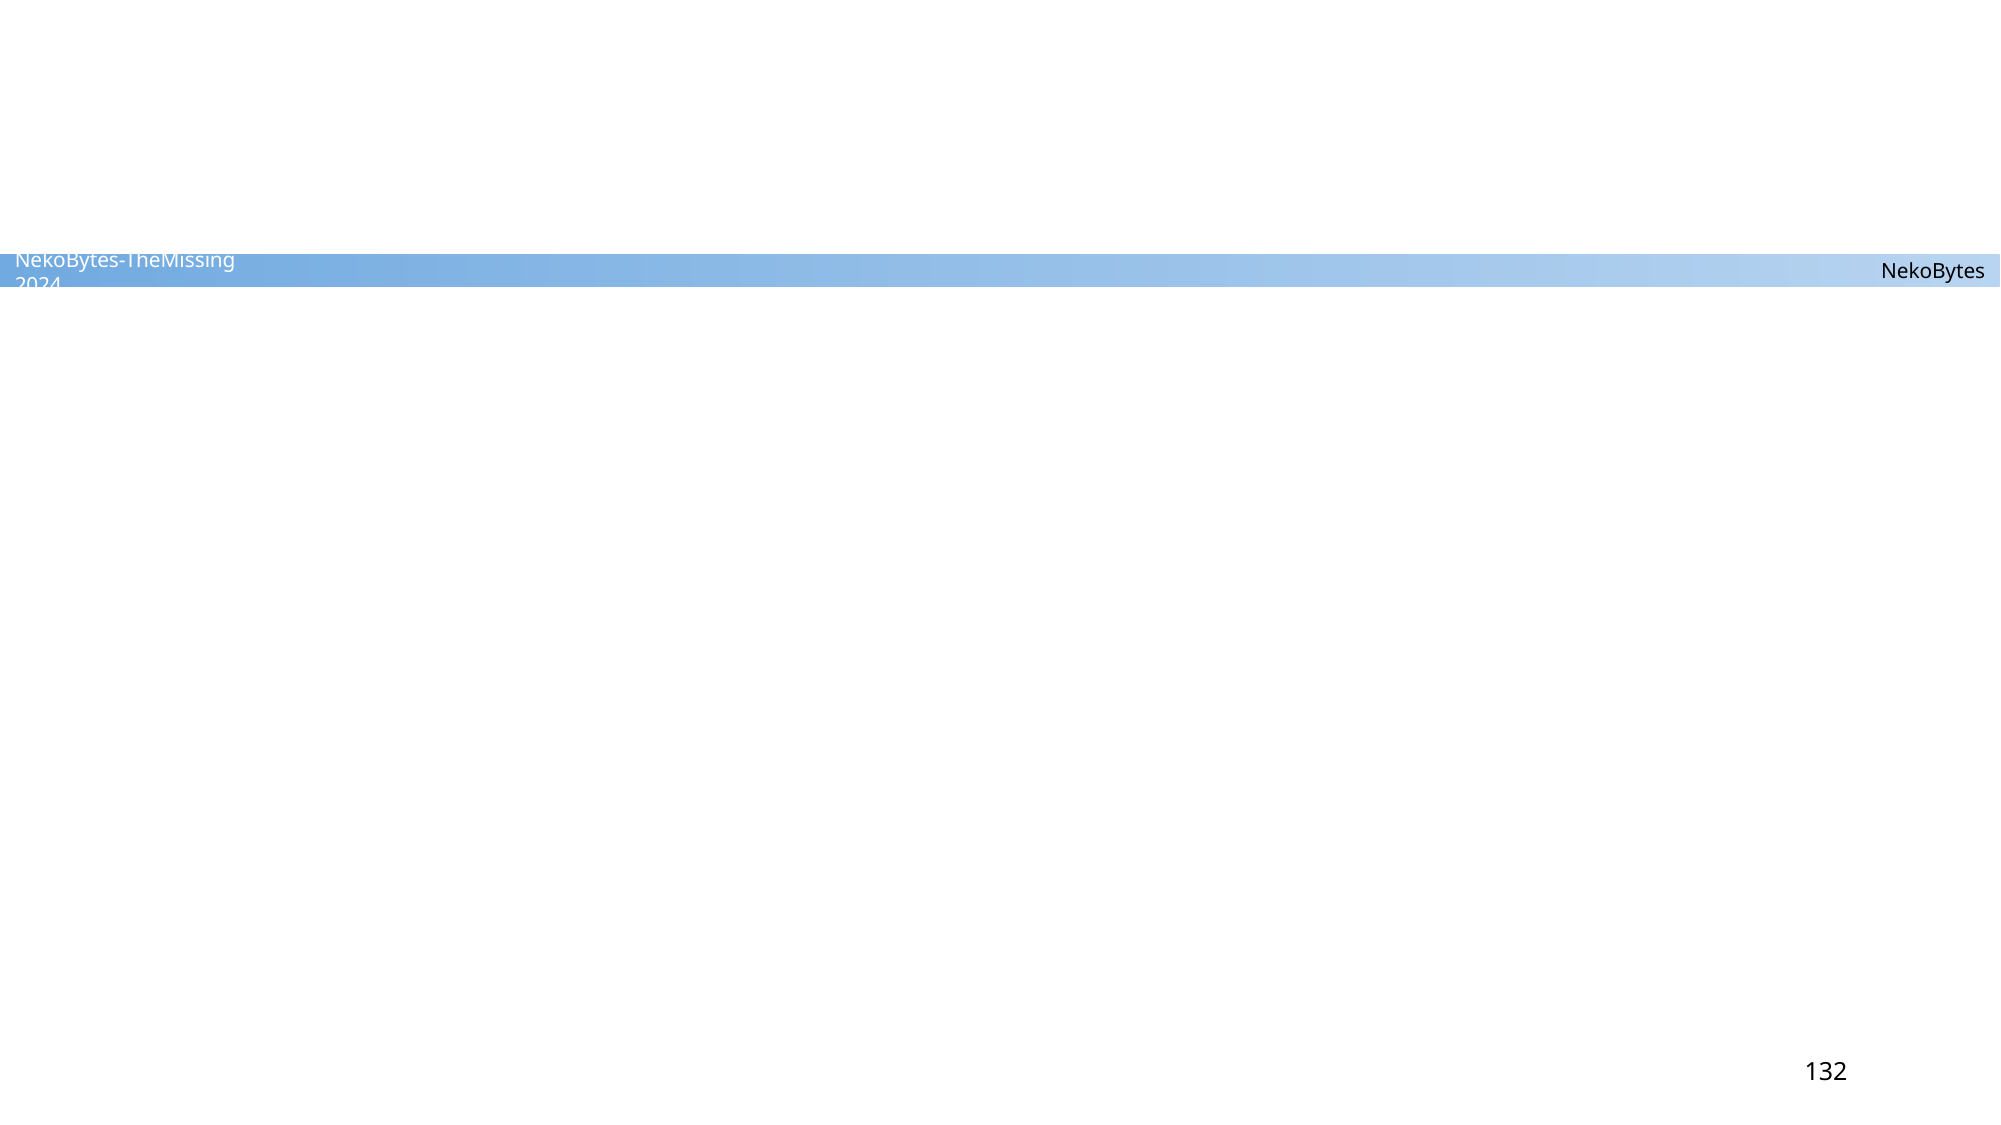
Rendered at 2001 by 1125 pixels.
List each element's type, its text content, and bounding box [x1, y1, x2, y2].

slide_number 132 [1412, 1042, 1863, 1103]
